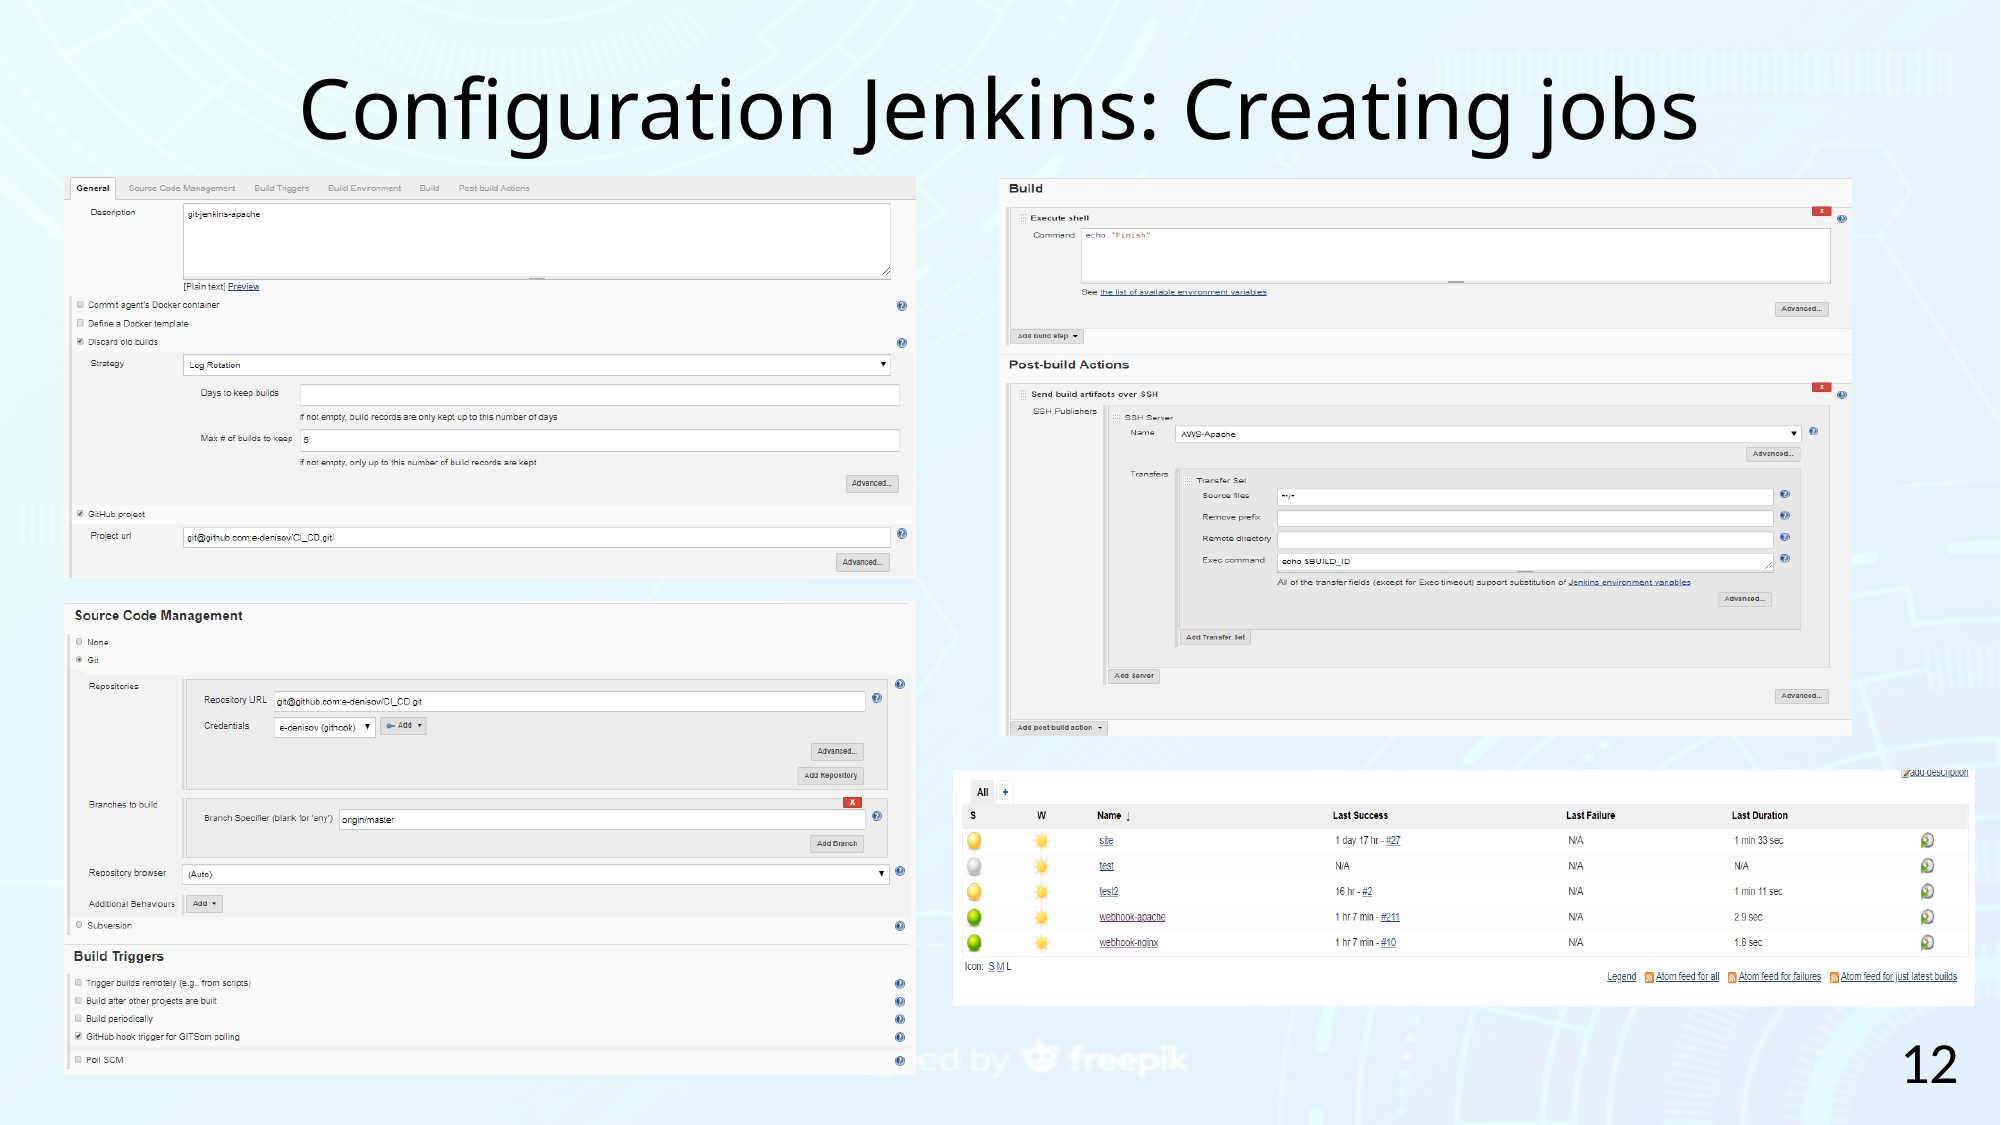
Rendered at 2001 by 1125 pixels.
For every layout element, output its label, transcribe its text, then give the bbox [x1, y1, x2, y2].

slide_number 12 [1868, 1018, 1975, 1101]
picture [999, 178, 1852, 736]
picture [64, 176, 916, 578]
picture [64, 601, 916, 1075]
text_box Configuration Jenkins: Creating jobs [0, 60, 2000, 453]
picture [953, 770, 1975, 1006]
